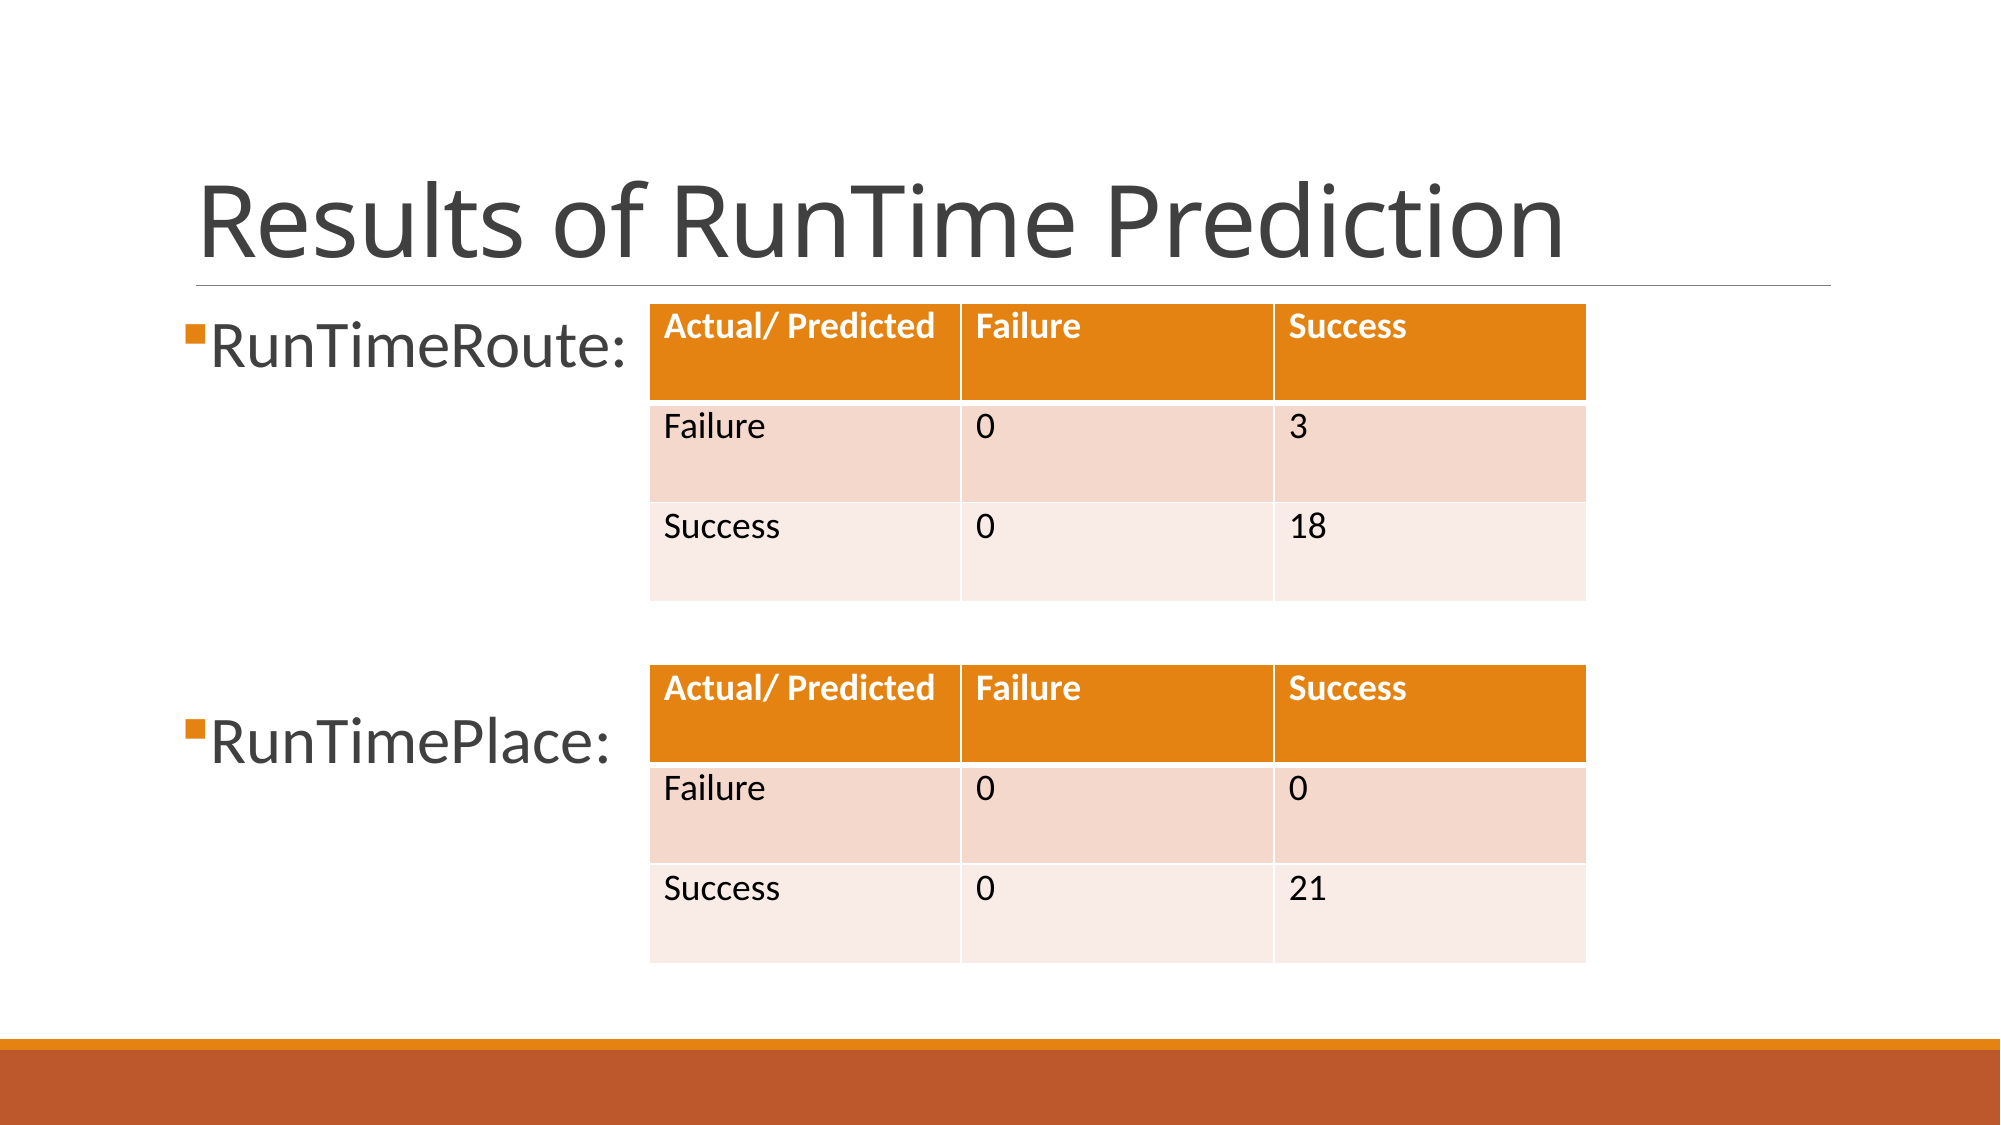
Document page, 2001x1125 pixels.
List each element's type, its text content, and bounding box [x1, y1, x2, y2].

table_cell 3 [1275, 406, 1586, 502]
table_header Failure [962, 304, 1273, 400]
table_cell Success [650, 503, 960, 601]
table_cell 0 [962, 768, 1273, 863]
table_header Failure [962, 665, 1273, 762]
table_cell Success [650, 865, 960, 963]
table_cell 0 [962, 503, 1273, 601]
table_cell 0 [1275, 768, 1586, 863]
table_cell Failure [650, 768, 960, 863]
table_cell Failure [650, 406, 960, 502]
table_header Success [1275, 665, 1586, 762]
table_cell 18 [1275, 503, 1586, 601]
table_cell 0 [962, 406, 1273, 502]
list RunTimeRoute: RunTimePlace: [180, 302, 1830, 963]
table_header Actual/ Predicted [650, 304, 960, 400]
table_header Success [1275, 304, 1586, 400]
title Results of RunTime Prediction [180, 47, 1830, 285]
table_cell 0 [962, 865, 1273, 963]
table_header Actual/ Predicted [650, 665, 960, 762]
table_cell 21 [1275, 865, 1586, 963]
